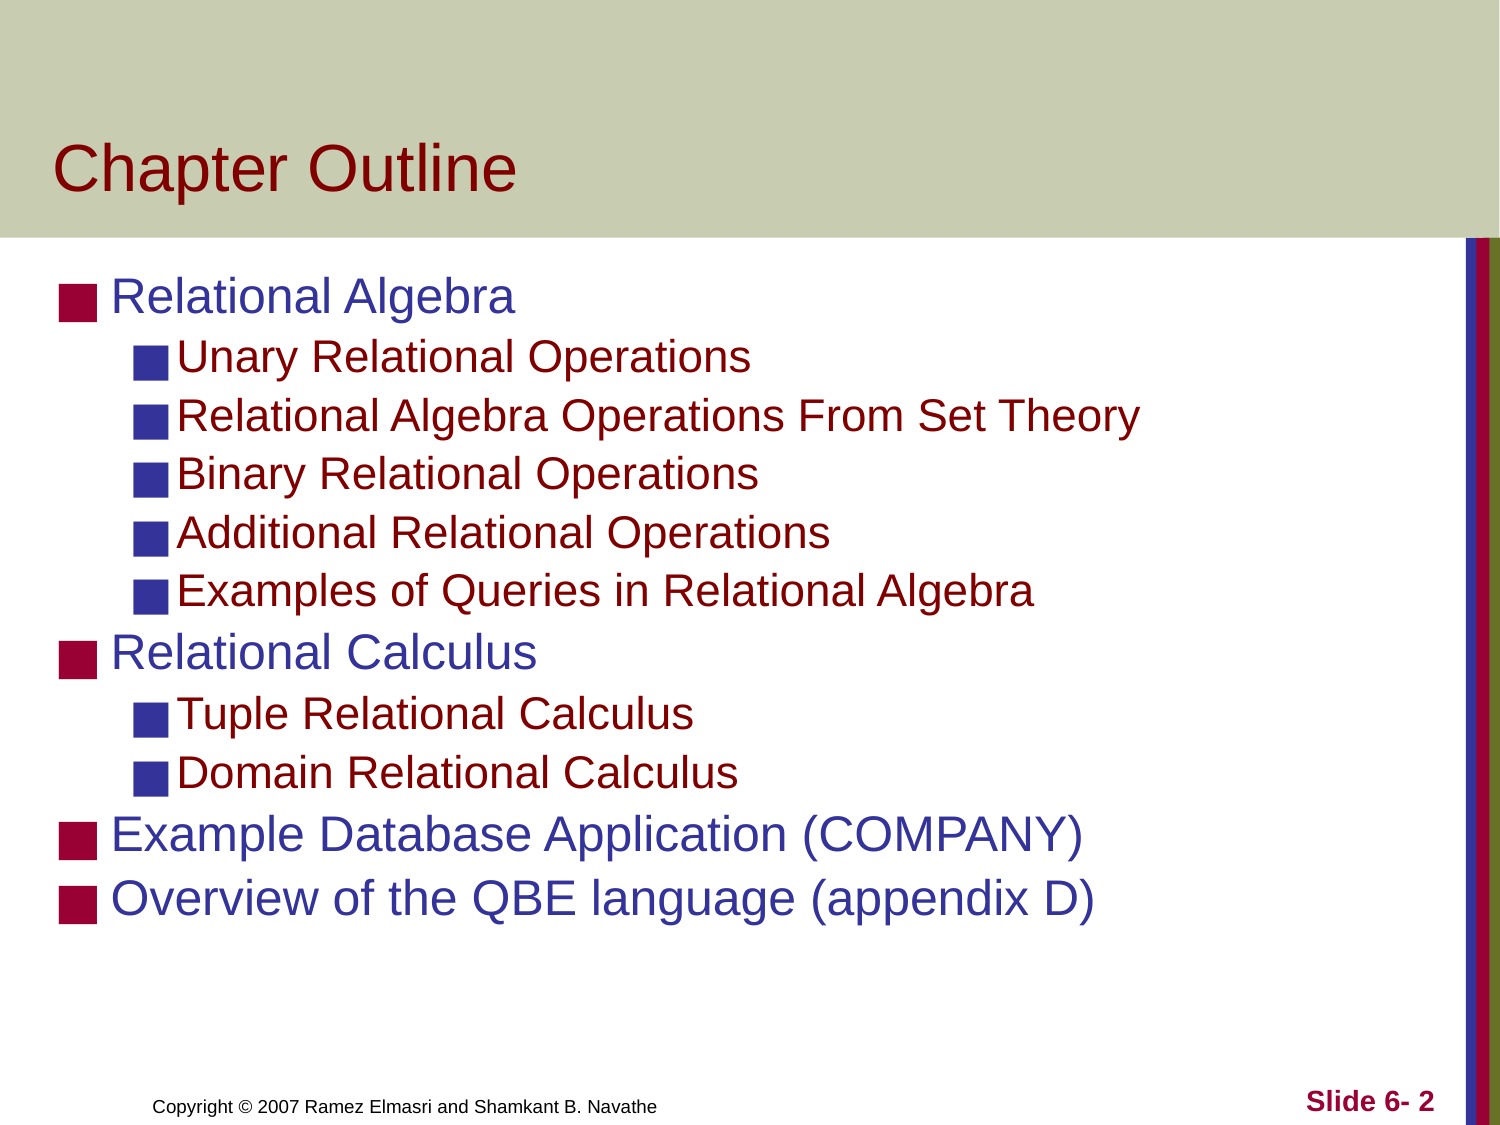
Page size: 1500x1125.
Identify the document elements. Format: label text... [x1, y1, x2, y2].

text_box Slide 6- 2 [1137, 1049, 1450, 1125]
title Chapter Outline [37, 49, 1317, 213]
list Relational Algebra Unary Relational Operations Relational Algebra Operations From Set Theory Binary Relational Operations Additional Relational Operations Examples of Queries in Relational Algebra Relational Calculus Tuple Relational Calculus Domain Relational Calculus Example Database Application (COMPANY) Overview of the QBE language (appendix D) [39, 262, 1400, 1013]
